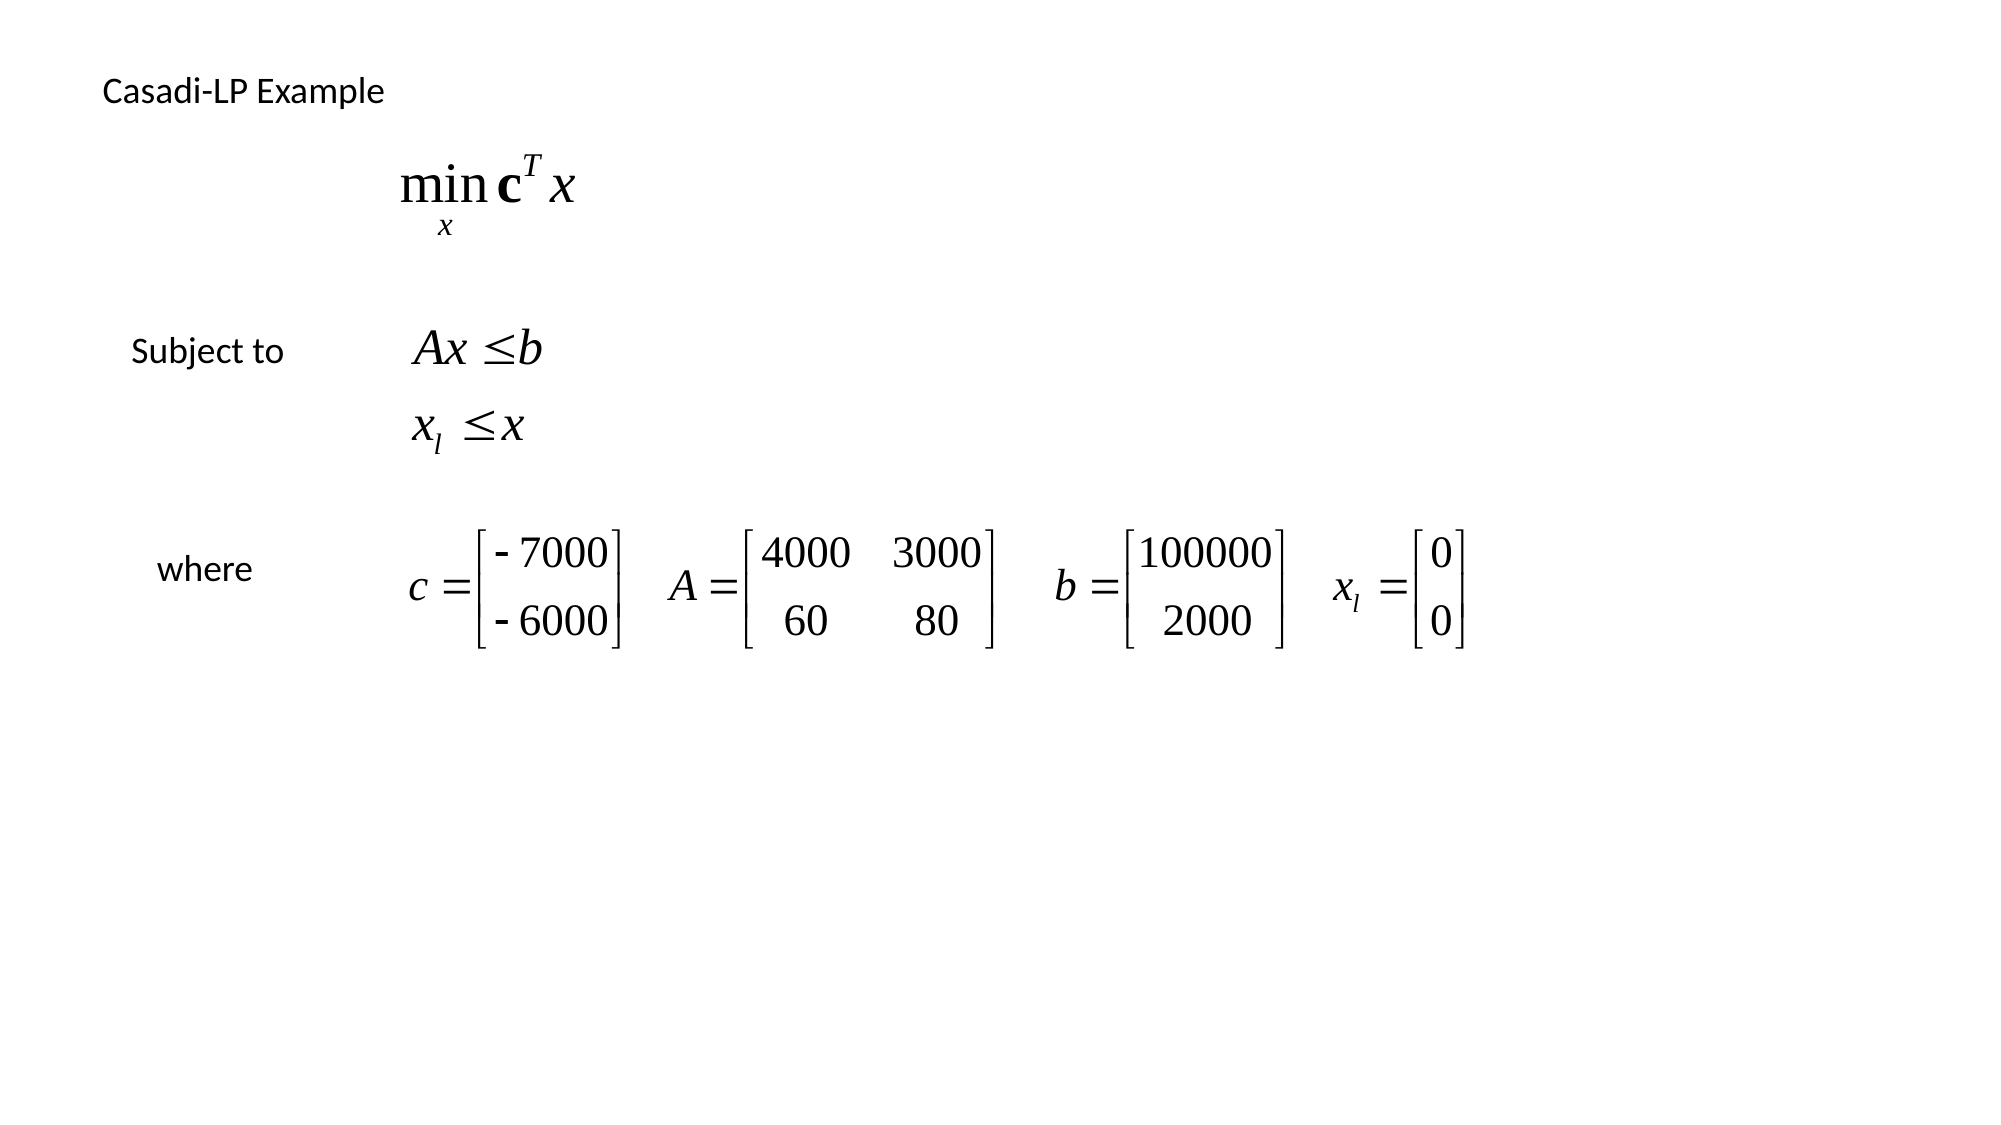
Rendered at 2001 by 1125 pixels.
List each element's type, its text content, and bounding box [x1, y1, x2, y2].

text_box where [142, 536, 269, 596]
text_box Casadi-LP Example [87, 58, 401, 119]
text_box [402, 318, 552, 464]
text_box Subject to [116, 318, 300, 379]
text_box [391, 140, 588, 250]
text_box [402, 521, 1480, 657]
